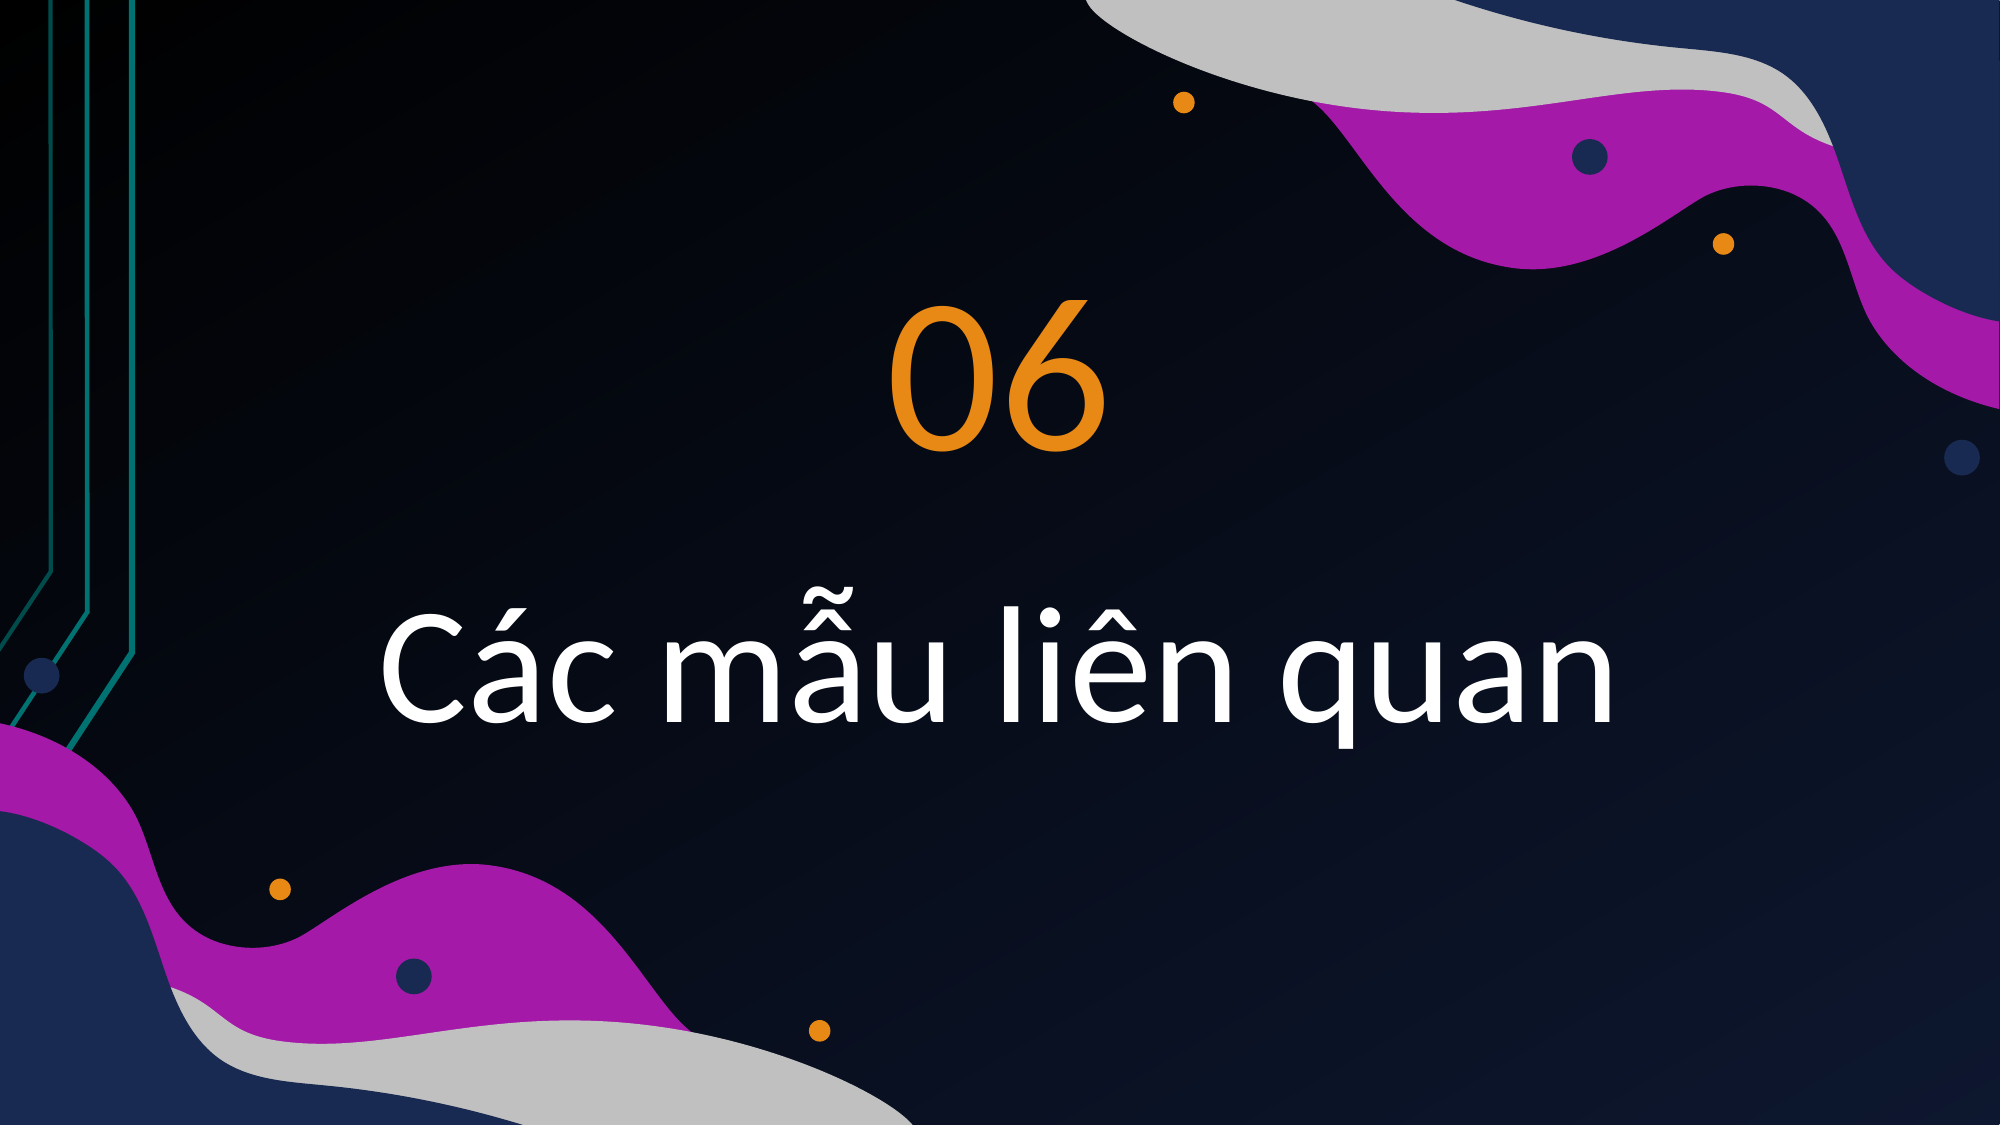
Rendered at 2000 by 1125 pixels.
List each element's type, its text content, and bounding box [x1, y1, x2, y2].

title Các mẫu liên quan [168, 511, 1831, 802]
title 06 [679, 254, 1321, 469]
